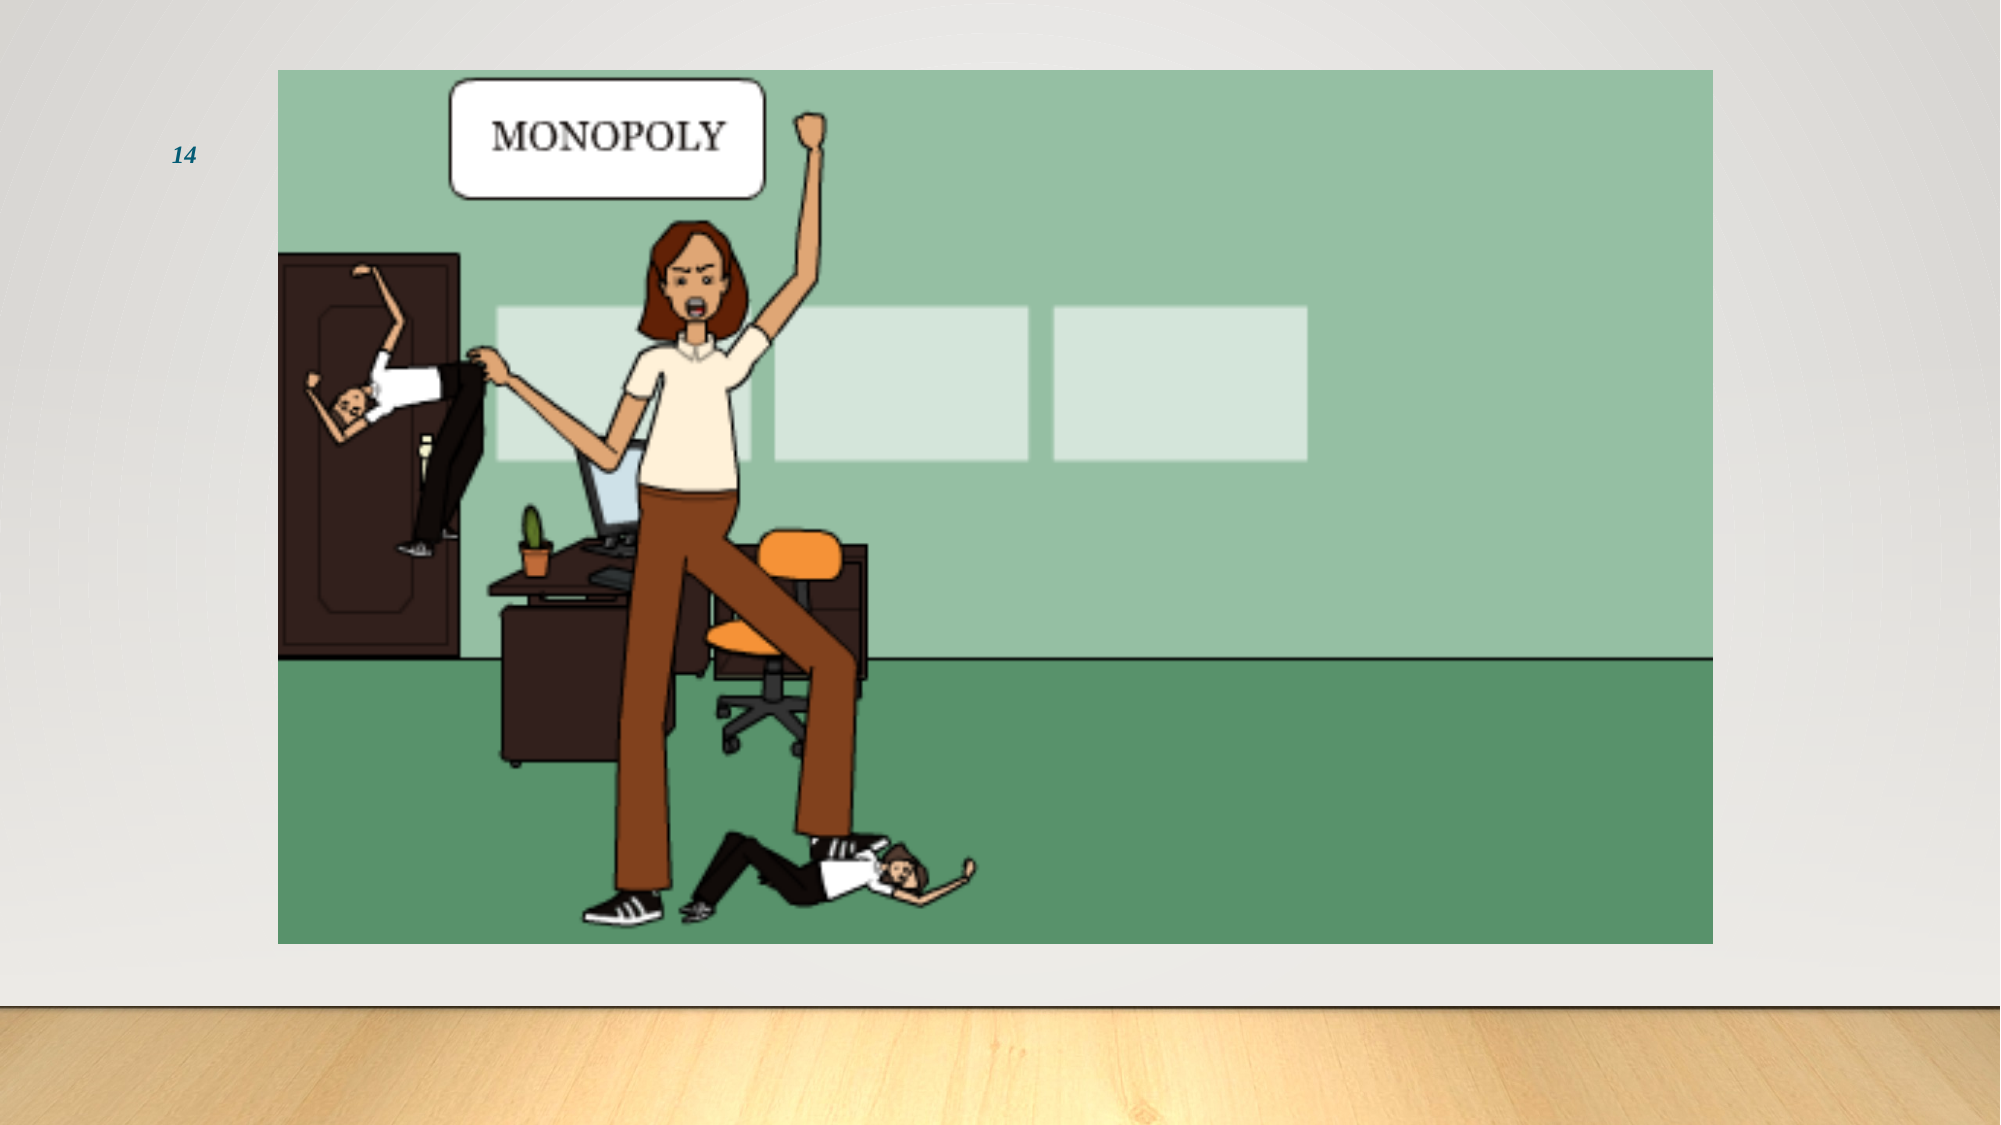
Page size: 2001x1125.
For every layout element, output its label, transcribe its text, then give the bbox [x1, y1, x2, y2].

picture [0, 1006, 2000, 1125]
slide_number 14 [78, 131, 212, 214]
picture [278, 70, 1713, 944]
